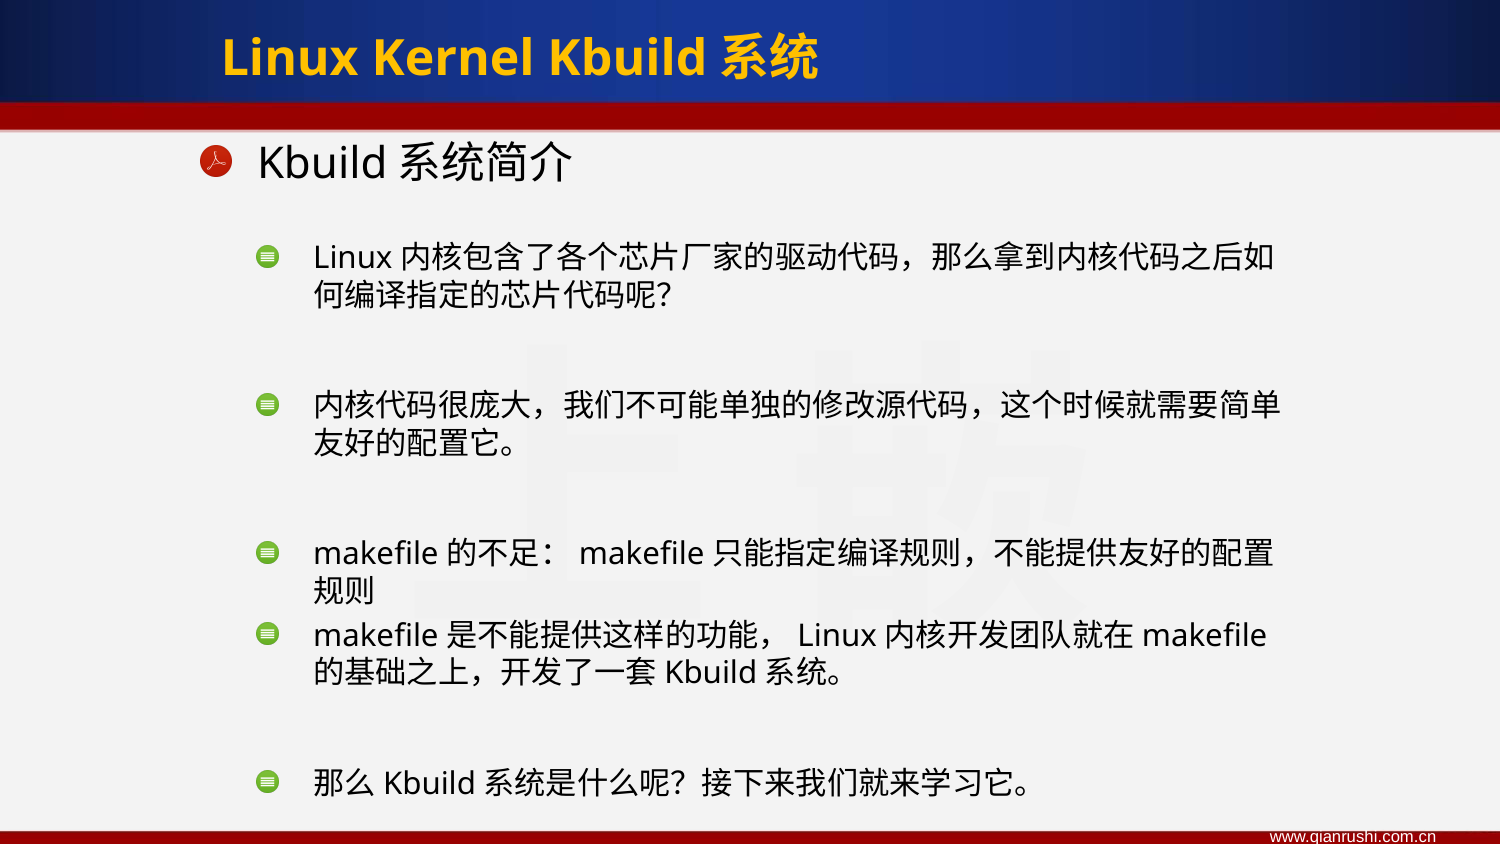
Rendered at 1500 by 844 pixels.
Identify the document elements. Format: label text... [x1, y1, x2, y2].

picture [256, 393, 279, 416]
picture [0, 830, 1500, 844]
picture [256, 541, 279, 564]
picture [256, 245, 279, 268]
picture [256, 770, 279, 793]
picture [200, 145, 232, 177]
list Linux Kernel Kbuild系统 [209, 26, 922, 95]
picture [0, 0, 1500, 129]
list Kbuild系统简介 Linux内核包含了各个芯片厂家的驱动代码，那么拿到内核代码之后如何编译指定的芯片代码呢？ 内核代码很庞大，我们不可能单独的修改源代码，这个时候就需要简单友好的配置它。 makefile的不足：makefile只能指定编译规则，不能提供友好的配置规则 makefile是不能提供这样的功能，Linux内核开发团队就在makefile的基础之上，开发了一套Kbuild系统。 那么Kbuild系统是什么呢？接下来我们就来学习它。 [187, 129, 1313, 747]
picture [256, 622, 279, 645]
